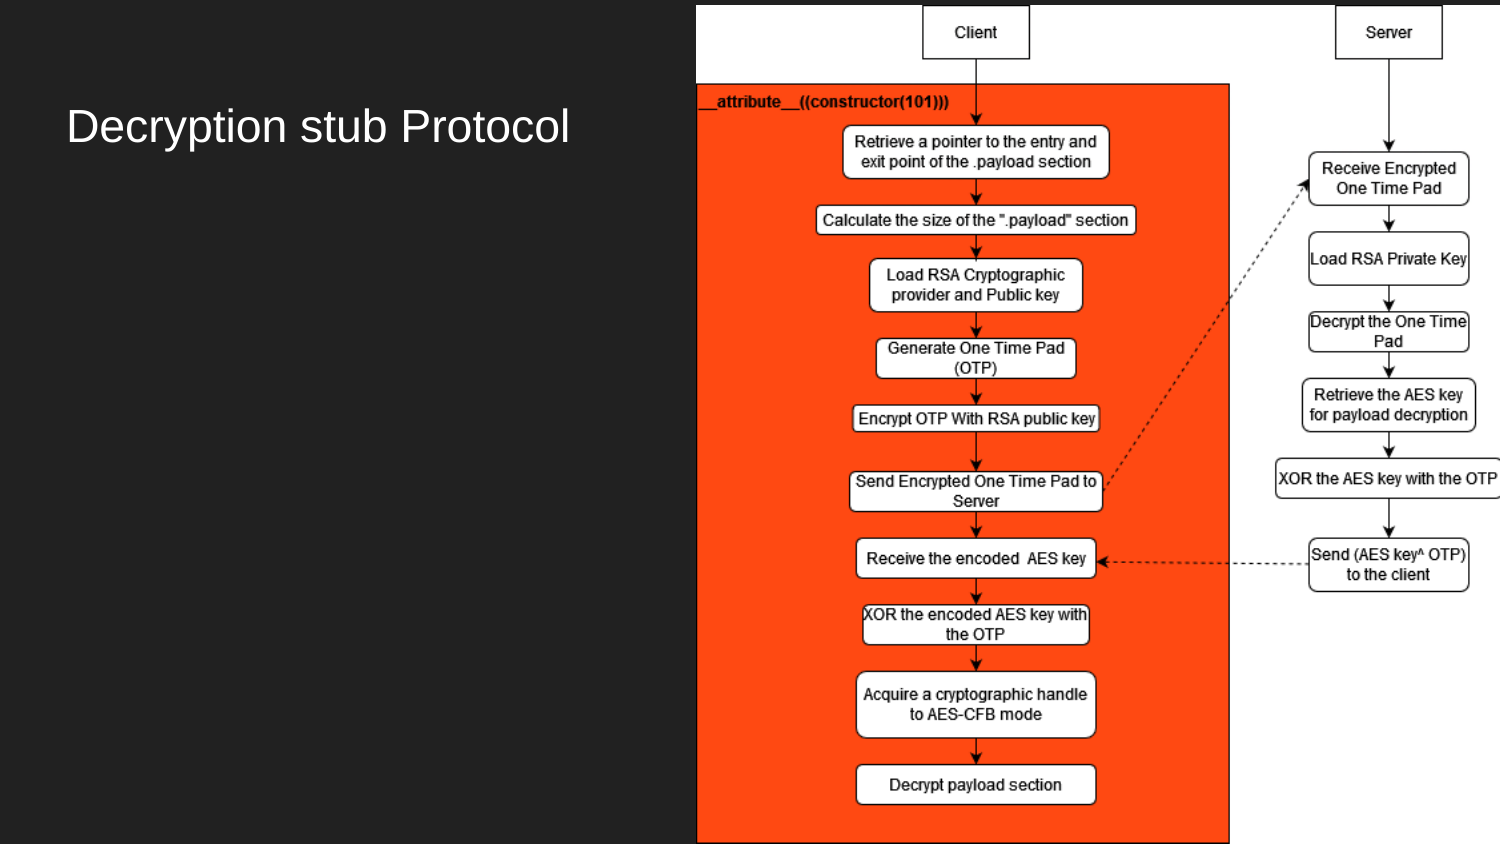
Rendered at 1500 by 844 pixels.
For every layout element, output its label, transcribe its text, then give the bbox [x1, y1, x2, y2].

picture [696, 5, 1500, 844]
title Decryption stub Protocol [51, 72, 691, 167]
